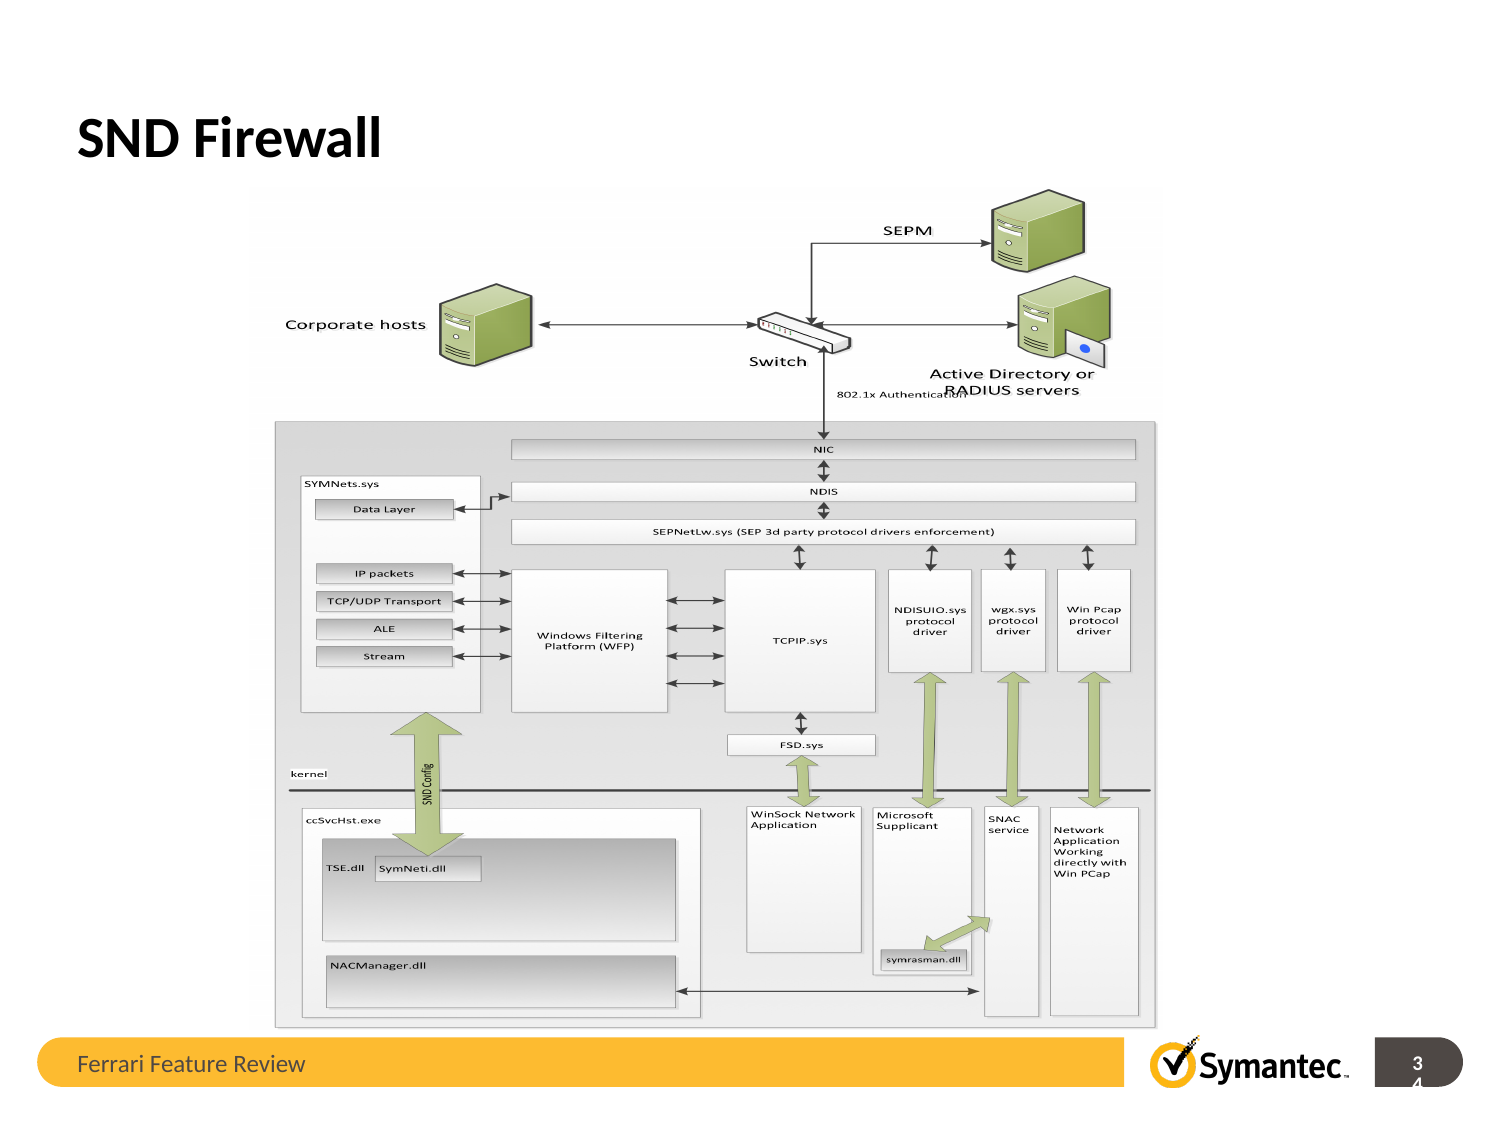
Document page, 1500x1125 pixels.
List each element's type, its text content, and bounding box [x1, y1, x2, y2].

picture [1150, 1035, 1349, 1088]
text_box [249, 187, 1163, 1032]
footer Ferrari Feature Review [62, 1042, 749, 1082]
slide_number 34 [1402, 1049, 1428, 1075]
title SND Firewall [62, 40, 1438, 179]
